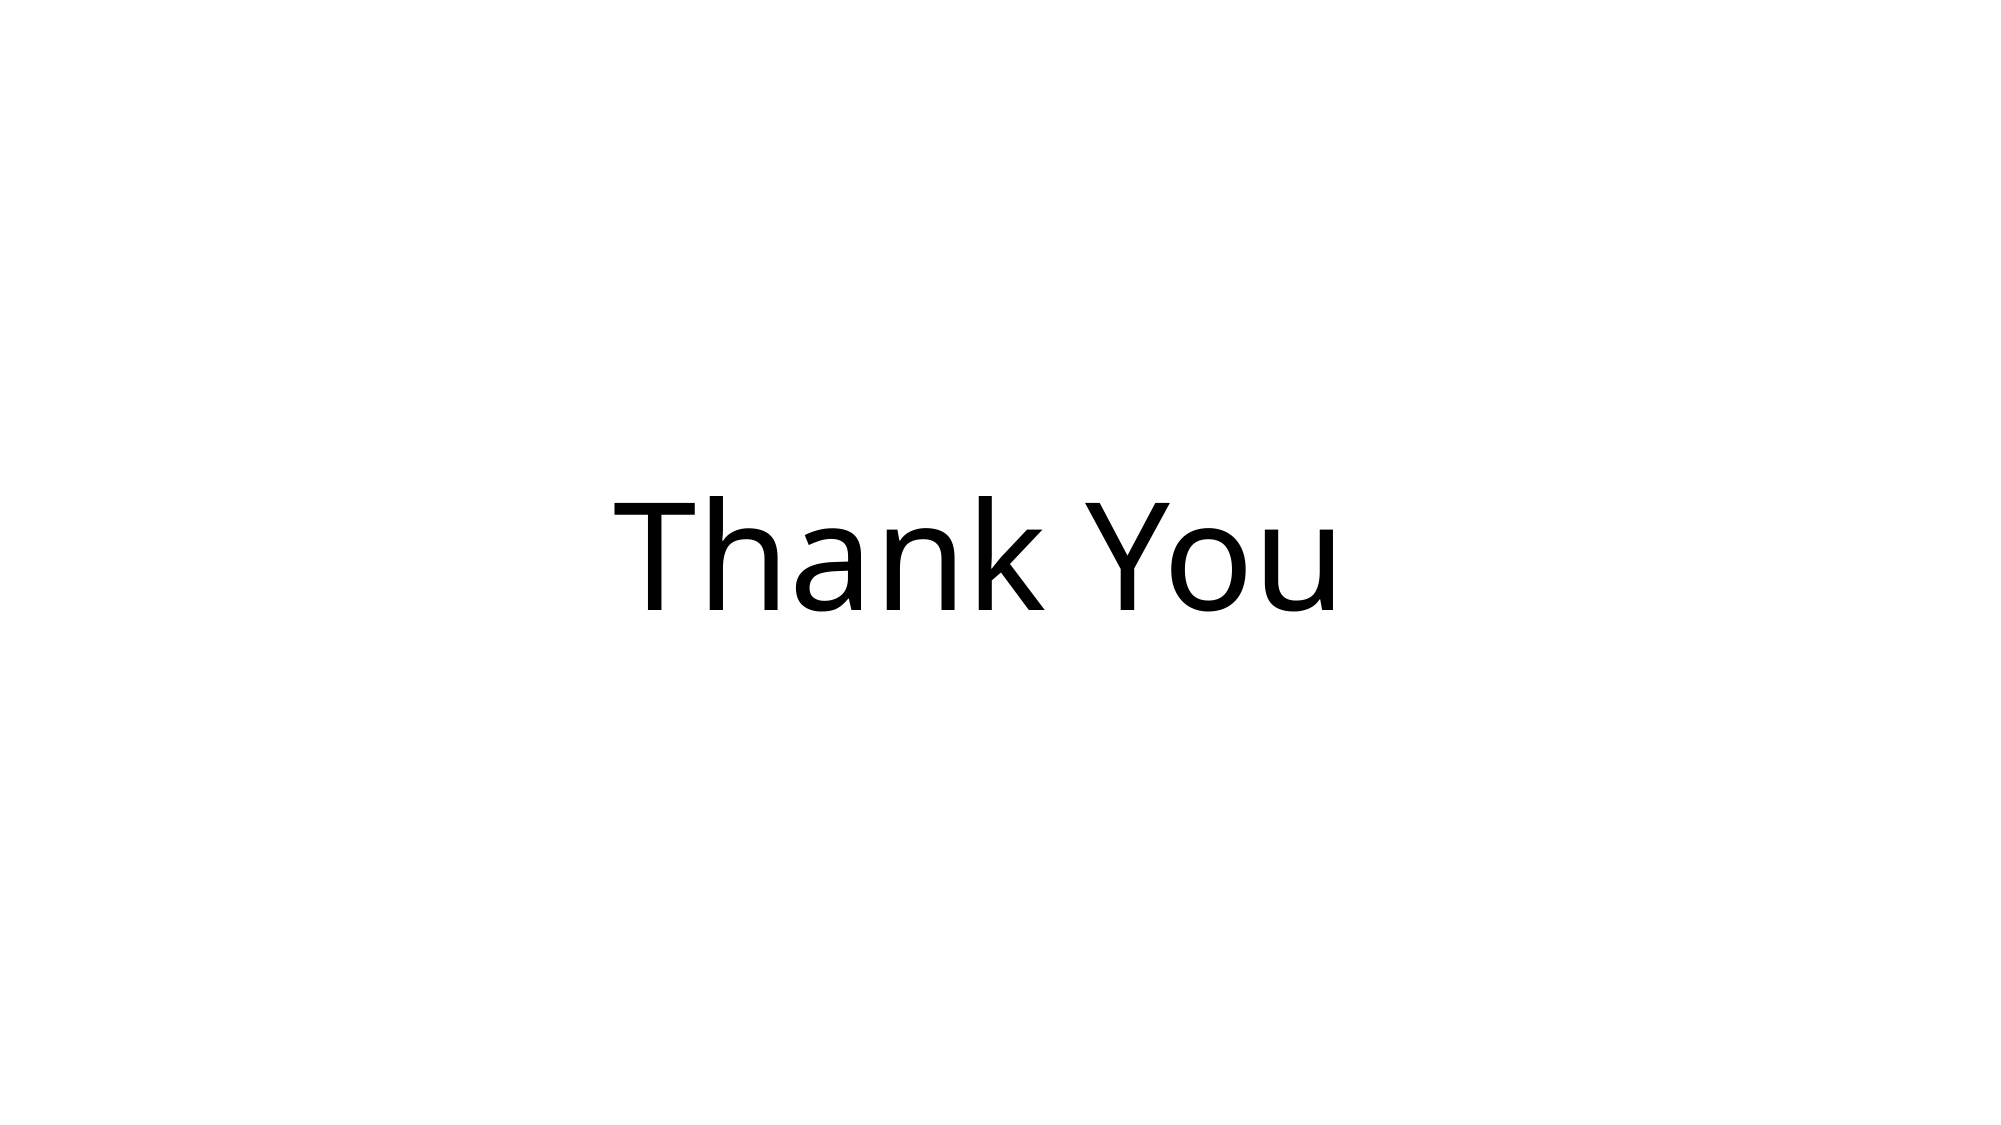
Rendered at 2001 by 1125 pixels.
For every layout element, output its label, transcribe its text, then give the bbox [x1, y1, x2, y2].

text_box Thank You [205, 465, 1795, 660]
